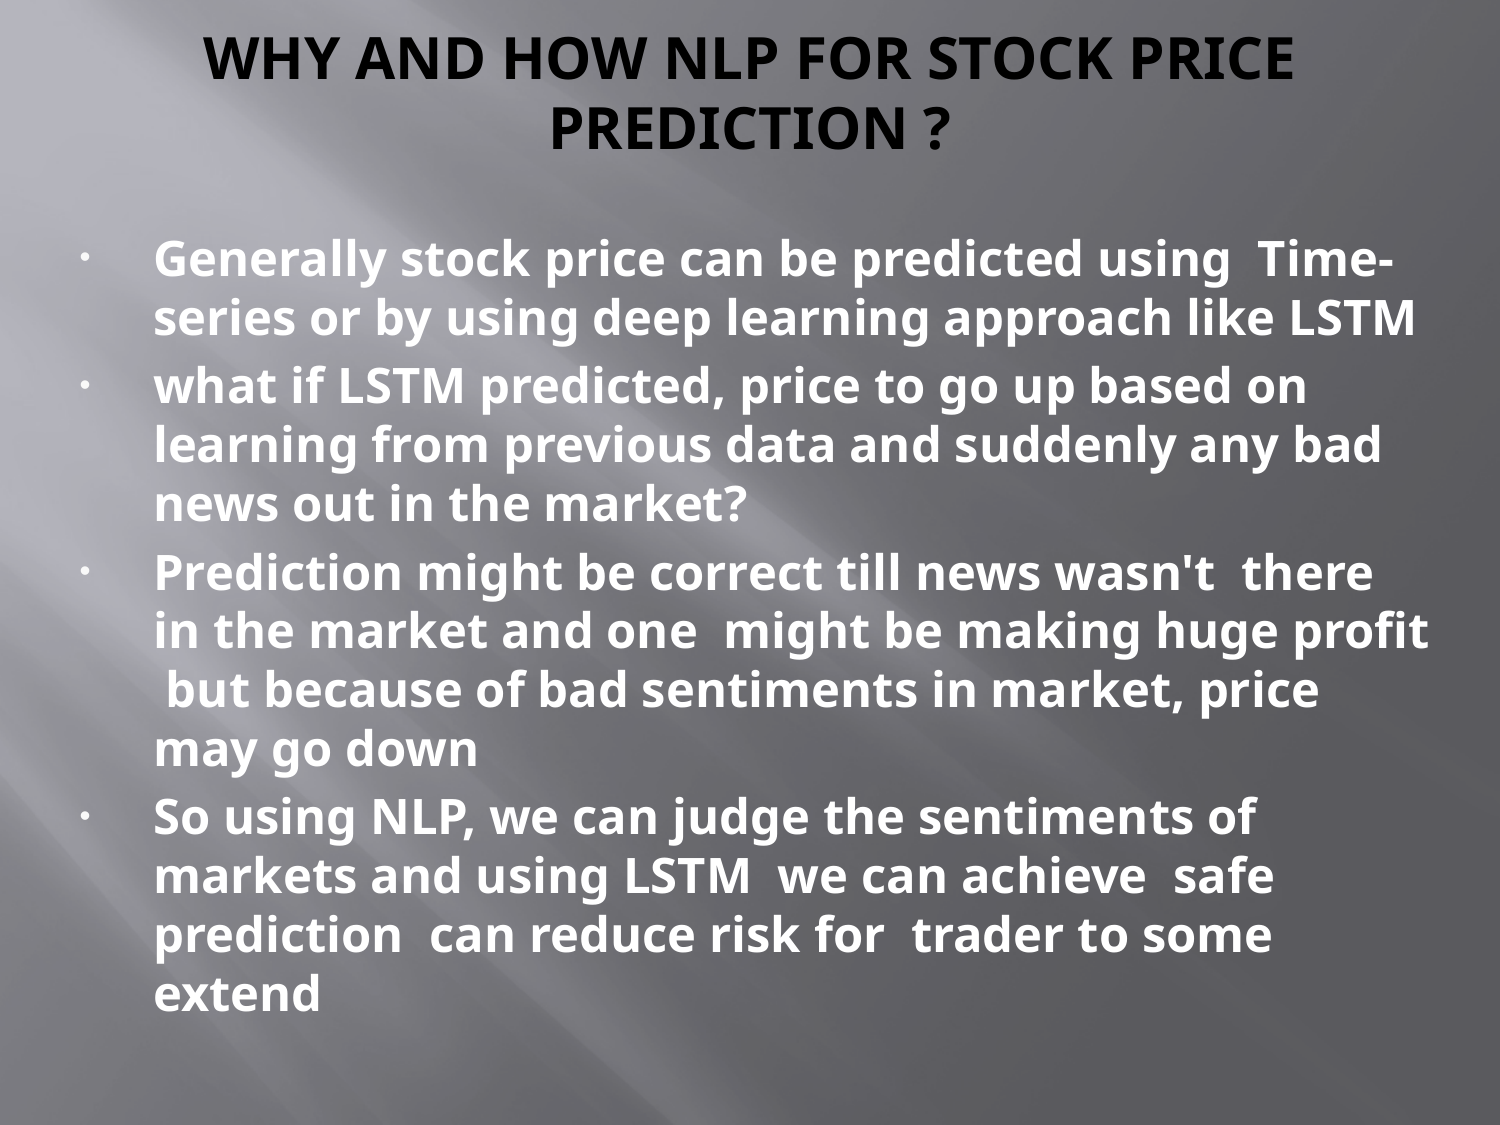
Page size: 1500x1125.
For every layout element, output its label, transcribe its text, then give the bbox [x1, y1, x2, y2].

title Why and How NLP for stock price prediction ? [0, 2, 1500, 161]
subtitle Generally stock price can be predicted using Time-series or by using deep learning approach like LSTM what if LSTM predicted, price to go up based on learning from previous data and suddenly any bad news out in the market? Prediction might be correct till news wasn't there in the market and one might be making huge profit but because of bad sentiments in market, price may go down So using NLP, we can judge the sentiments of markets and using LSTM we can achieve safe prediction can reduce risk for trader to some extend [64, 219, 1447, 1083]
